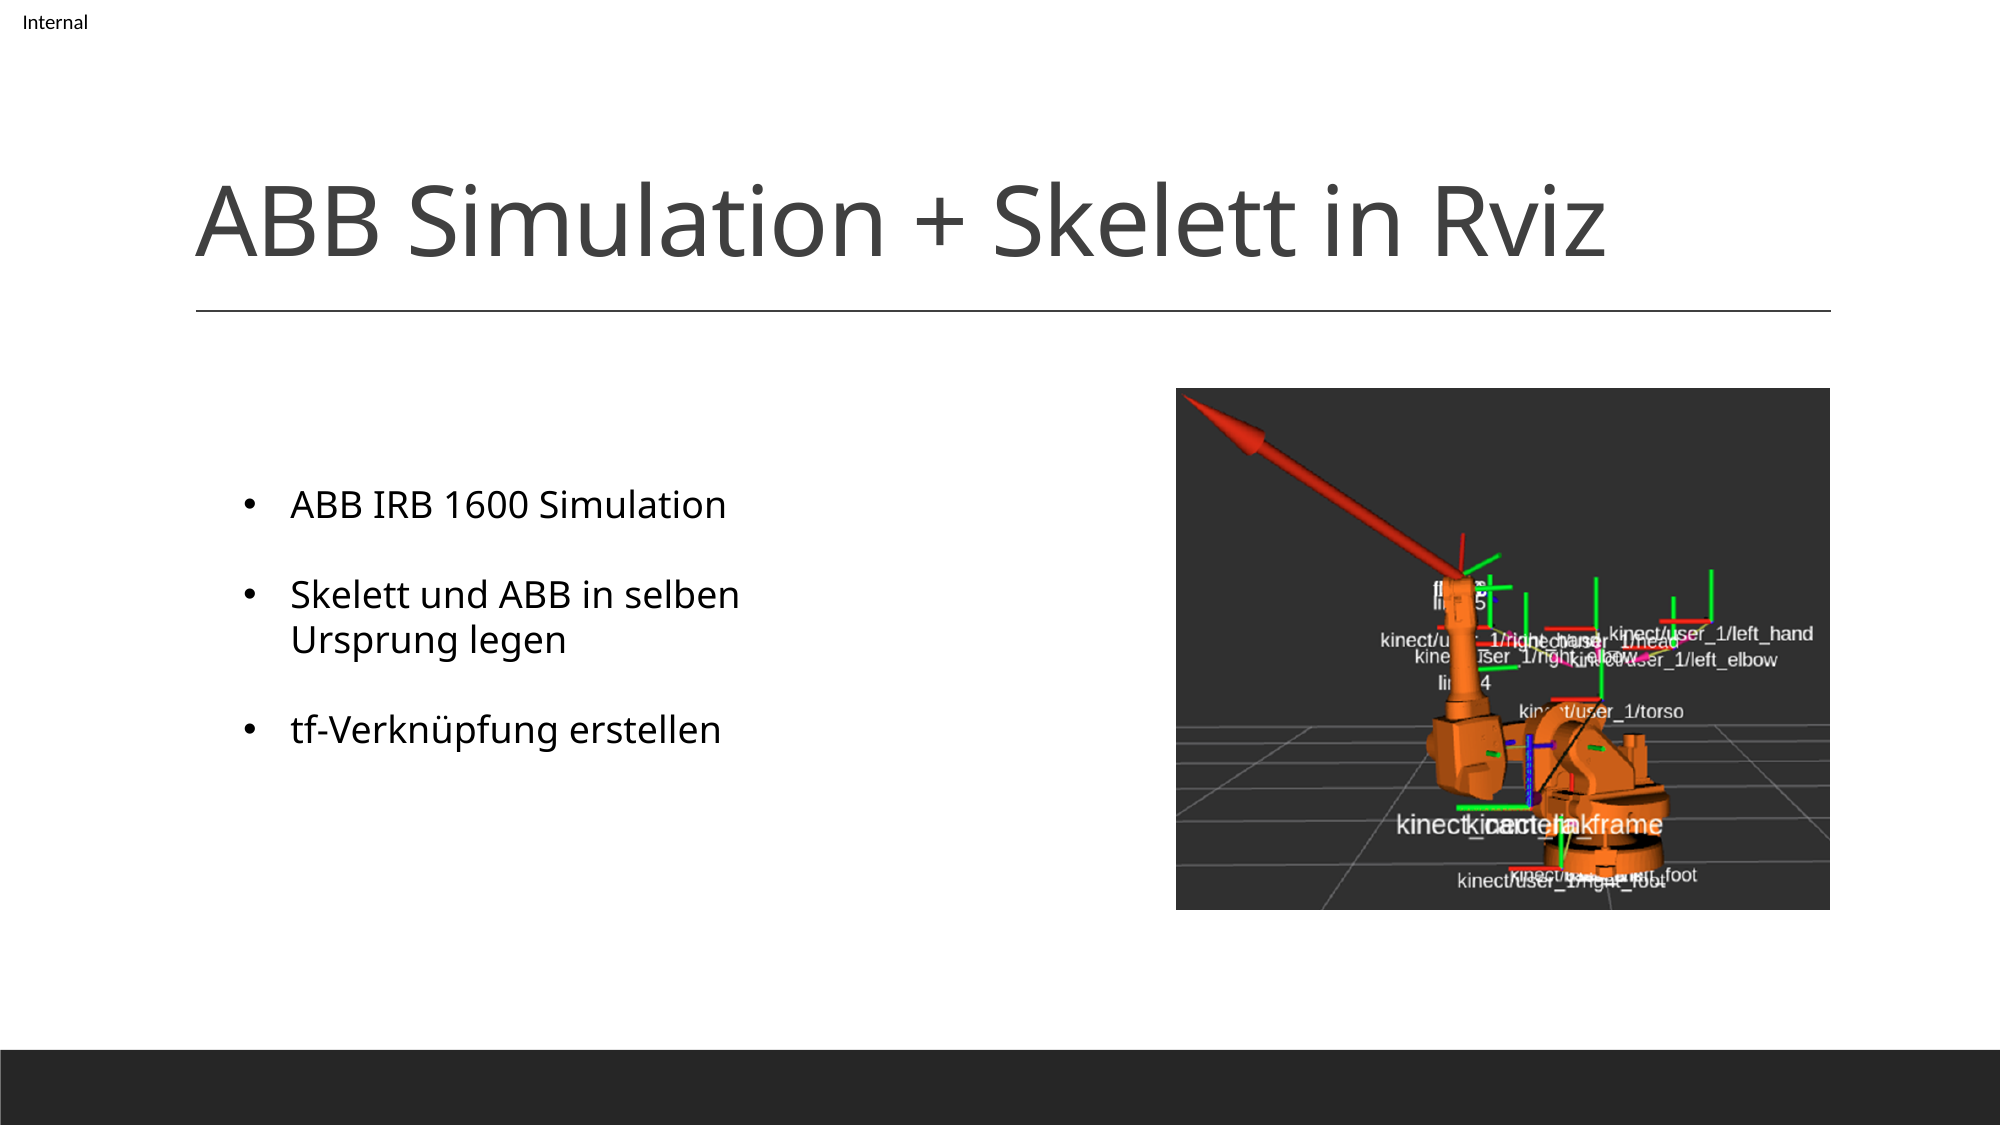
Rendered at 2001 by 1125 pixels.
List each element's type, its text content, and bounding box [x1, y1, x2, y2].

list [1176, 387, 1831, 910]
title ABB Simulation + Skelett in Rviz [180, 47, 1830, 285]
text_box ABB IRB 1600 Simulation Skelett und ABB in selben Ursprung legen tf-Verknüpfung erstellen [228, 473, 787, 759]
